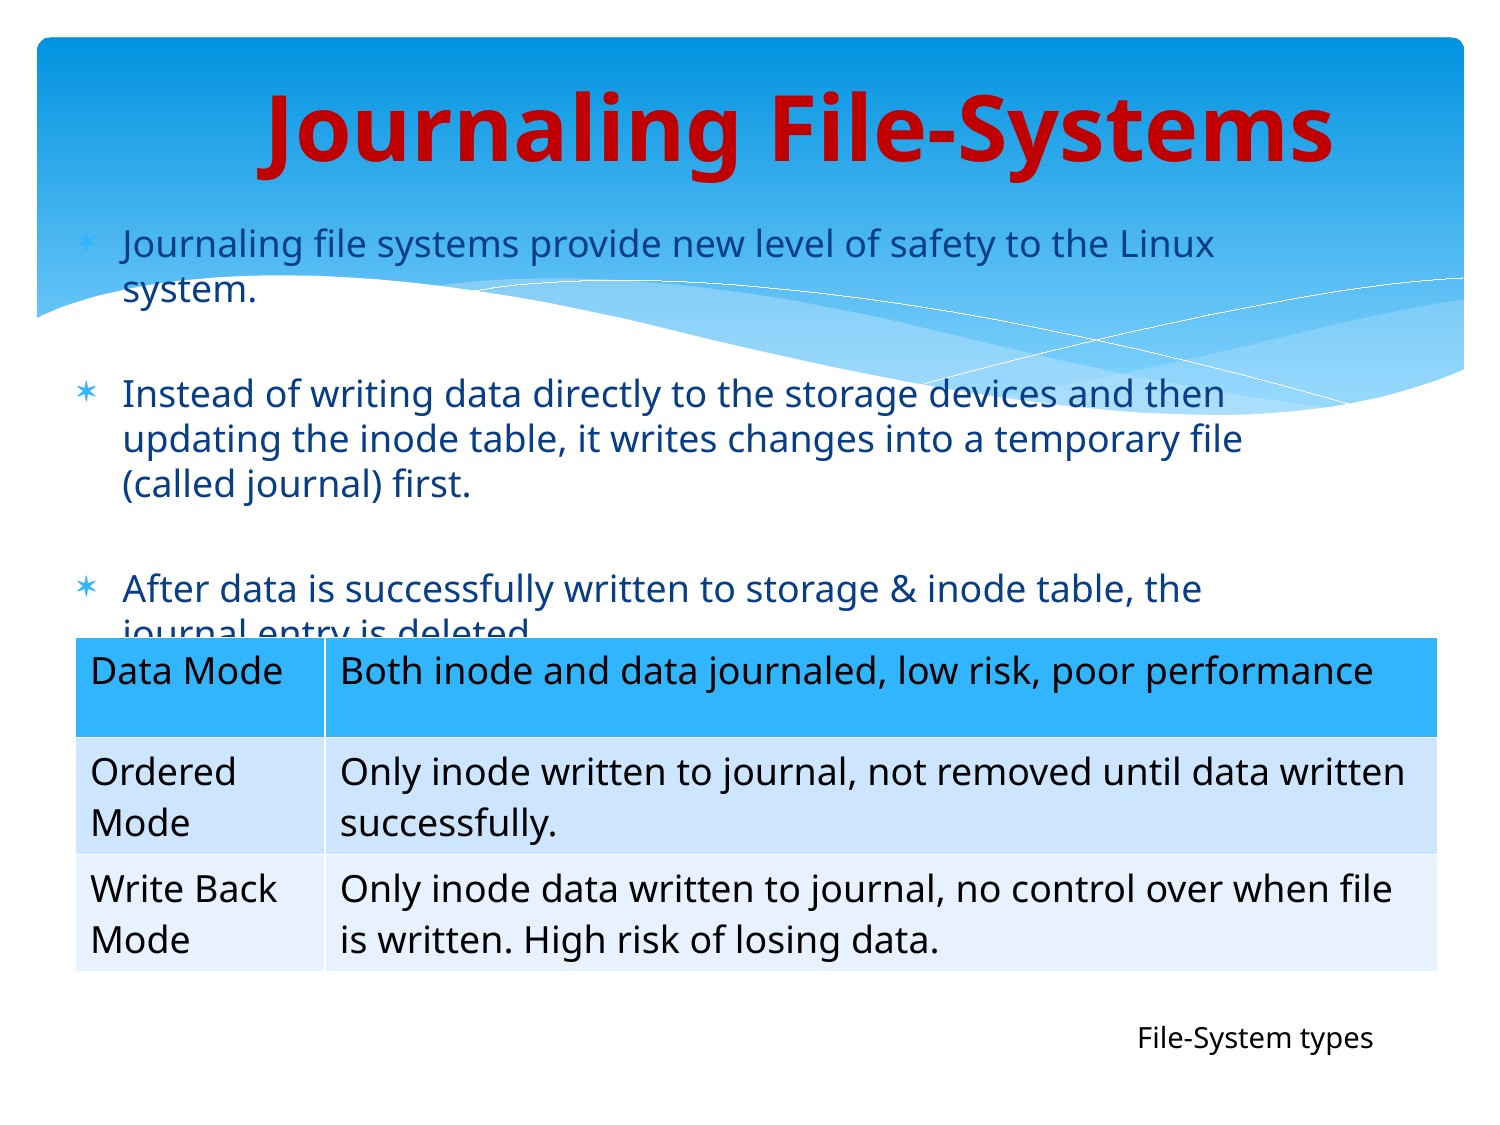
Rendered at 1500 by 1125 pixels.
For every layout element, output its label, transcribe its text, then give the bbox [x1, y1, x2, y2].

list Journaling file systems provide new level of safety to the Linux system. Instead of writing data directly to the storage devices and then updating the inode table, it writes changes into a temporary file (called journal) first. After data is successfully written to storage & inode table, the journal entry is deleted. [62, 212, 1350, 1088]
table_cell Only inode data written to journal, no control over when file is written. High risk of losing data. [326, 855, 1437, 971]
table_cell Ordered Mode [76, 738, 324, 854]
table_cell Write Back Mode [76, 855, 324, 971]
text_box File-System types [1122, 1012, 1478, 1073]
title Journaling File-Systems [162, 62, 1438, 250]
table_cell Only inode written to journal, not removed until data written successfully. [326, 738, 1437, 854]
table_header Both inode and data journaled, low risk, poor performance [326, 638, 1437, 737]
table_header Data Mode [76, 638, 324, 737]
